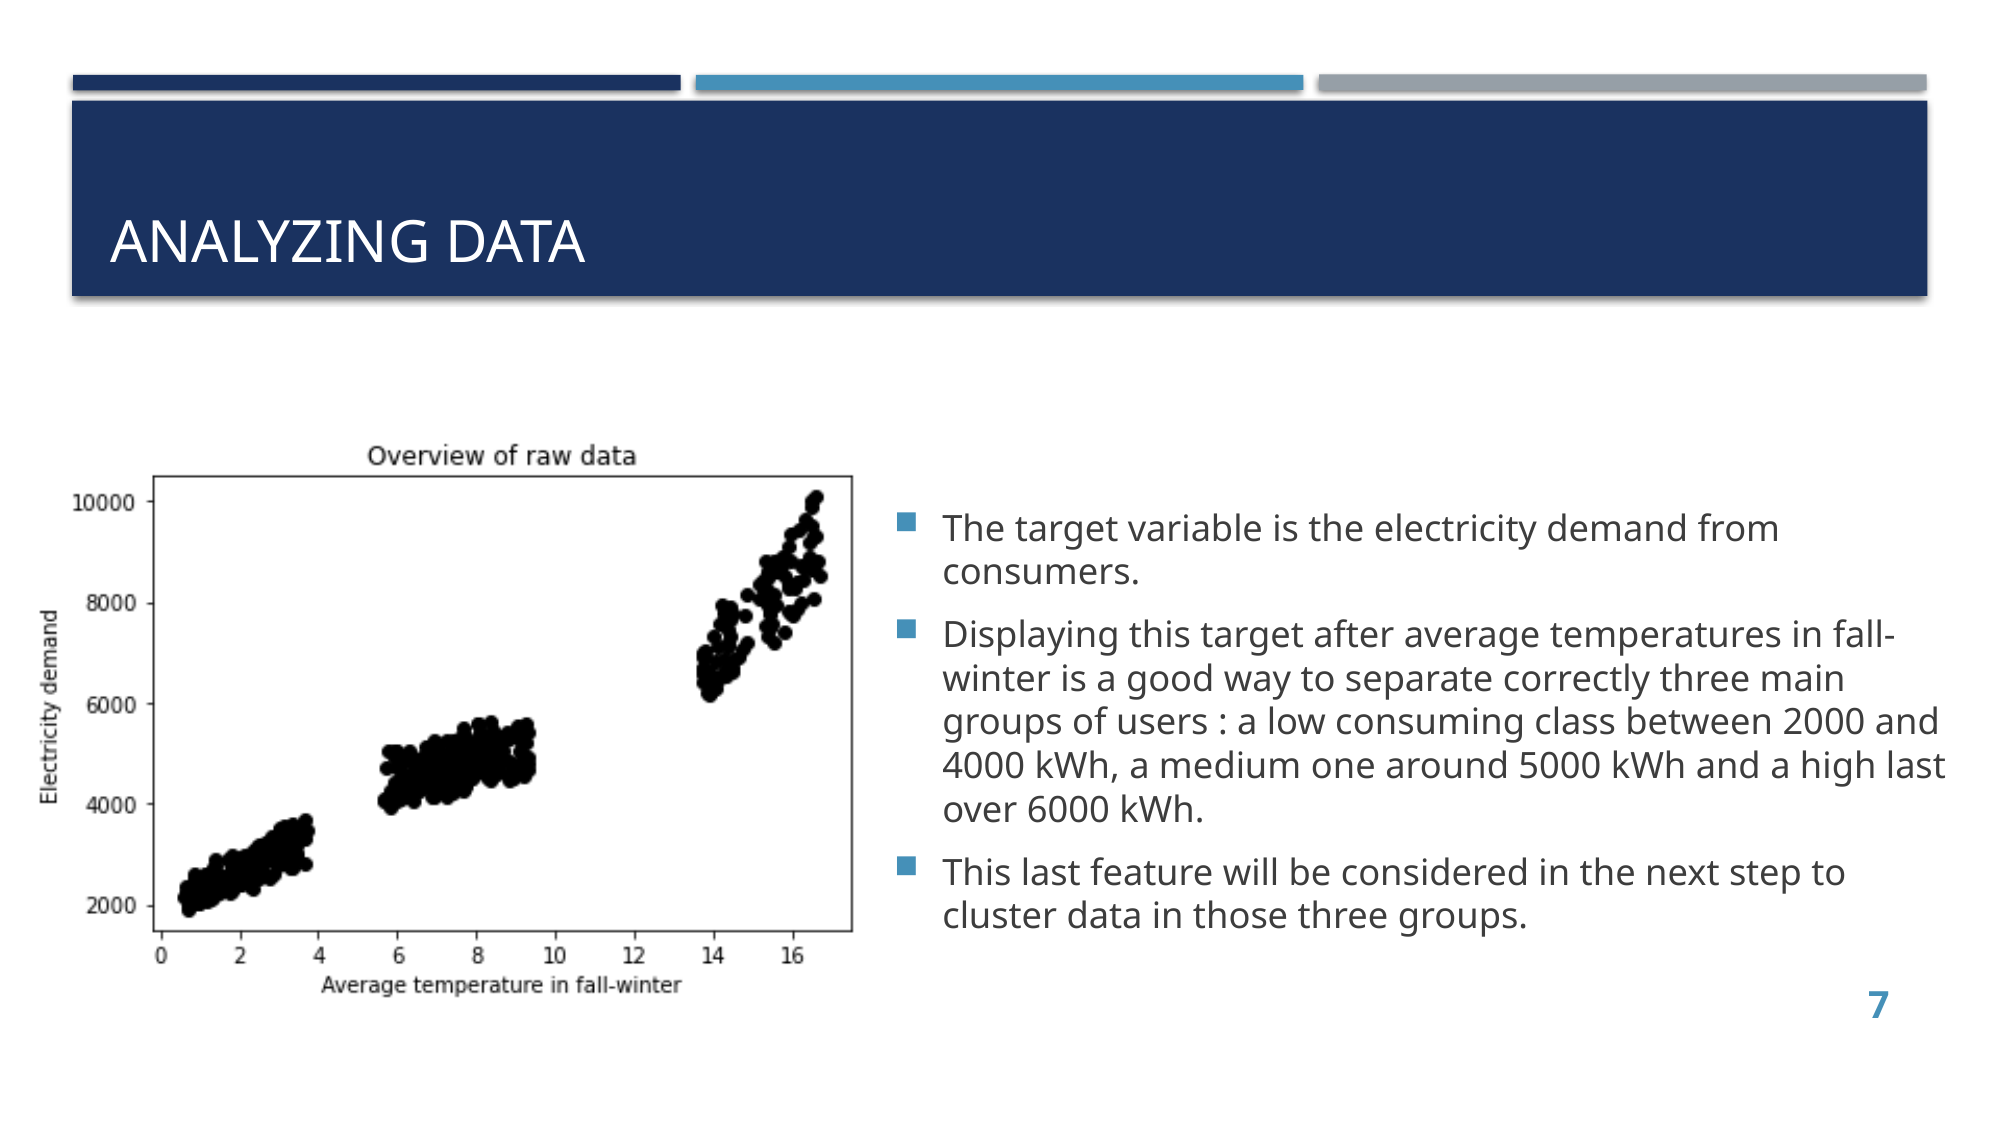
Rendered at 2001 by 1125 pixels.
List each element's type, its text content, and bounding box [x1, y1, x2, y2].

title Analyzing data [95, 115, 1905, 282]
text_box The target variable is the electricity demand from consumers. Displaying this target after average temperatures in fall-winter is a good way to separate correctly three main groups of users : a low consuming class between 2000 and 4000 kWh, a medium one around 5000 kWh and a high last over 6000 kWh. This last feature will be considered in the next step to cluster data in those three groups. [878, 497, 1967, 944]
slide_number 7 [1732, 977, 1905, 1037]
picture [27, 430, 867, 1011]
